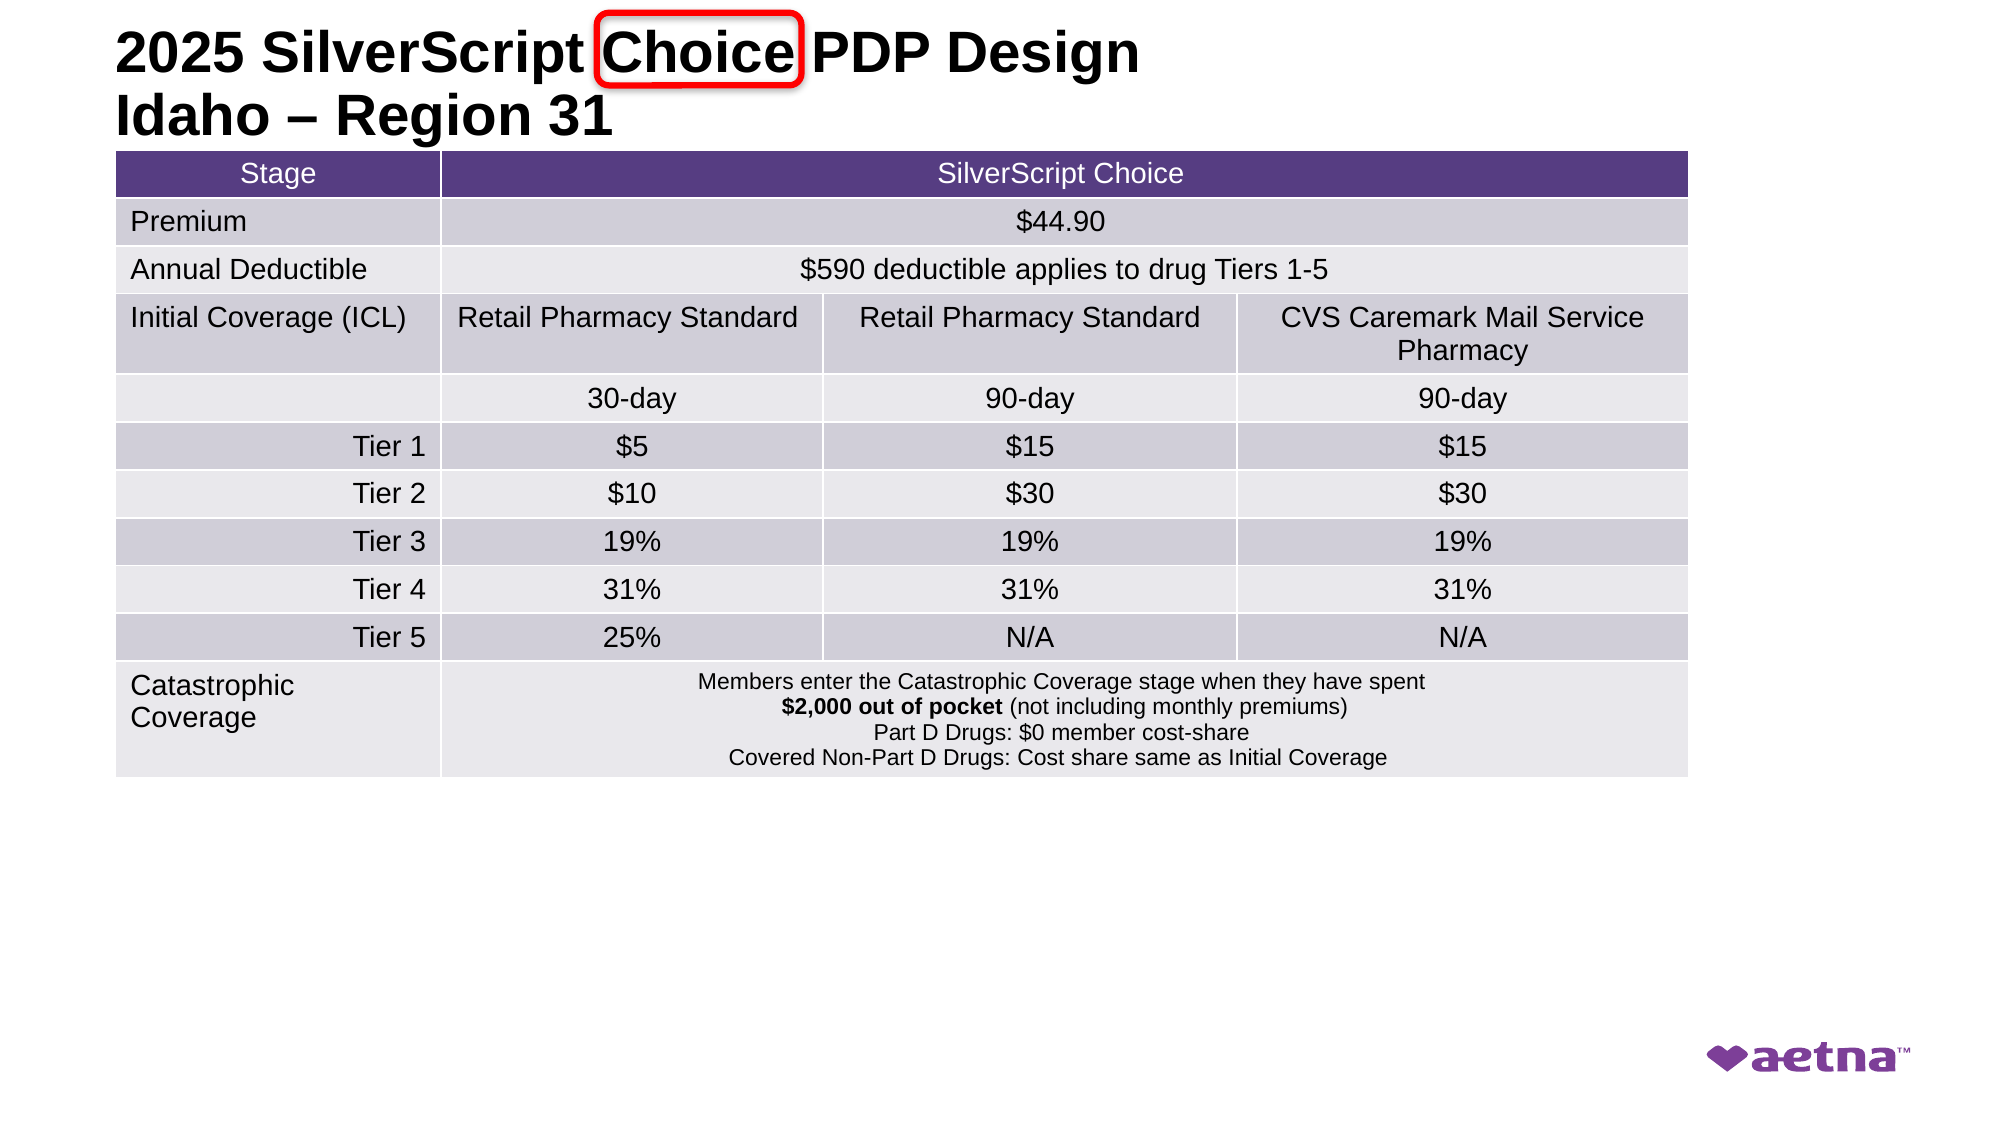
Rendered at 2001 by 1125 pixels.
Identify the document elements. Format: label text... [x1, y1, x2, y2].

table_cell Catastrophic Coverage [116, 662, 440, 777]
table_cell Tier 4 [116, 566, 440, 612]
table_cell 19% [1238, 519, 1688, 565]
table_cell N/A [824, 614, 1236, 660]
table_cell Retail Pharmacy Standard [442, 294, 822, 373]
table_cell Tier 3 [116, 519, 440, 565]
table_cell N/A [1238, 614, 1688, 660]
table_cell Members enter the Catastrophic Coverage stage when they have spent $2,000 out of pocket (not including monthly premiums) Part D Drugs: $0 member cost-share Covered Non-Part D Drugs: Cost share same as Initial Coverage [442, 662, 1688, 777]
table_header SilverScript Choice [442, 151, 1688, 197]
title 2025 SilverScript Choice PDP Design Idaho – Region 31 [801, 22, 1305, 88]
table_cell $5 [442, 423, 822, 469]
table_cell $10 [442, 471, 822, 517]
table_cell 31% [442, 566, 822, 612]
table_cell 19% [442, 519, 822, 565]
table_cell 25% [442, 614, 822, 660]
table_cell Tier 5 [116, 614, 440, 660]
table_cell Retail Pharmacy Standard [824, 294, 1236, 373]
text_box [596, 11, 803, 87]
table_cell 31% [1238, 566, 1688, 612]
table_cell Tier 2 [116, 471, 440, 517]
table_cell $15 [824, 423, 1236, 469]
title 2025 SilverScript Choice PDP Design Idaho – Region 31 [115, 22, 596, 88]
table_cell 90-day [824, 375, 1236, 421]
table_cell $590 deductible applies to drug Tiers 1-5 [442, 247, 1688, 293]
table_cell Premium [116, 199, 440, 245]
table_cell 30-day [442, 375, 822, 421]
table_cell Tier 1 [116, 423, 440, 469]
table_header Stage [116, 151, 440, 197]
table_cell $15 [1238, 423, 1688, 469]
table_cell $30 [1238, 471, 1688, 517]
table_cell [116, 375, 440, 421]
table_cell Initial Coverage (ICL) [116, 294, 440, 373]
table_cell $30 [824, 471, 1236, 517]
table_cell 19% [824, 519, 1236, 565]
table_cell 31% [824, 566, 1236, 612]
table_cell 90-day [1238, 375, 1688, 421]
table_cell $44.90 [442, 199, 1688, 245]
table_cell CVS Caremark Mail Service Pharmacy [1238, 294, 1688, 373]
table_cell Annual Deductible [116, 247, 440, 293]
